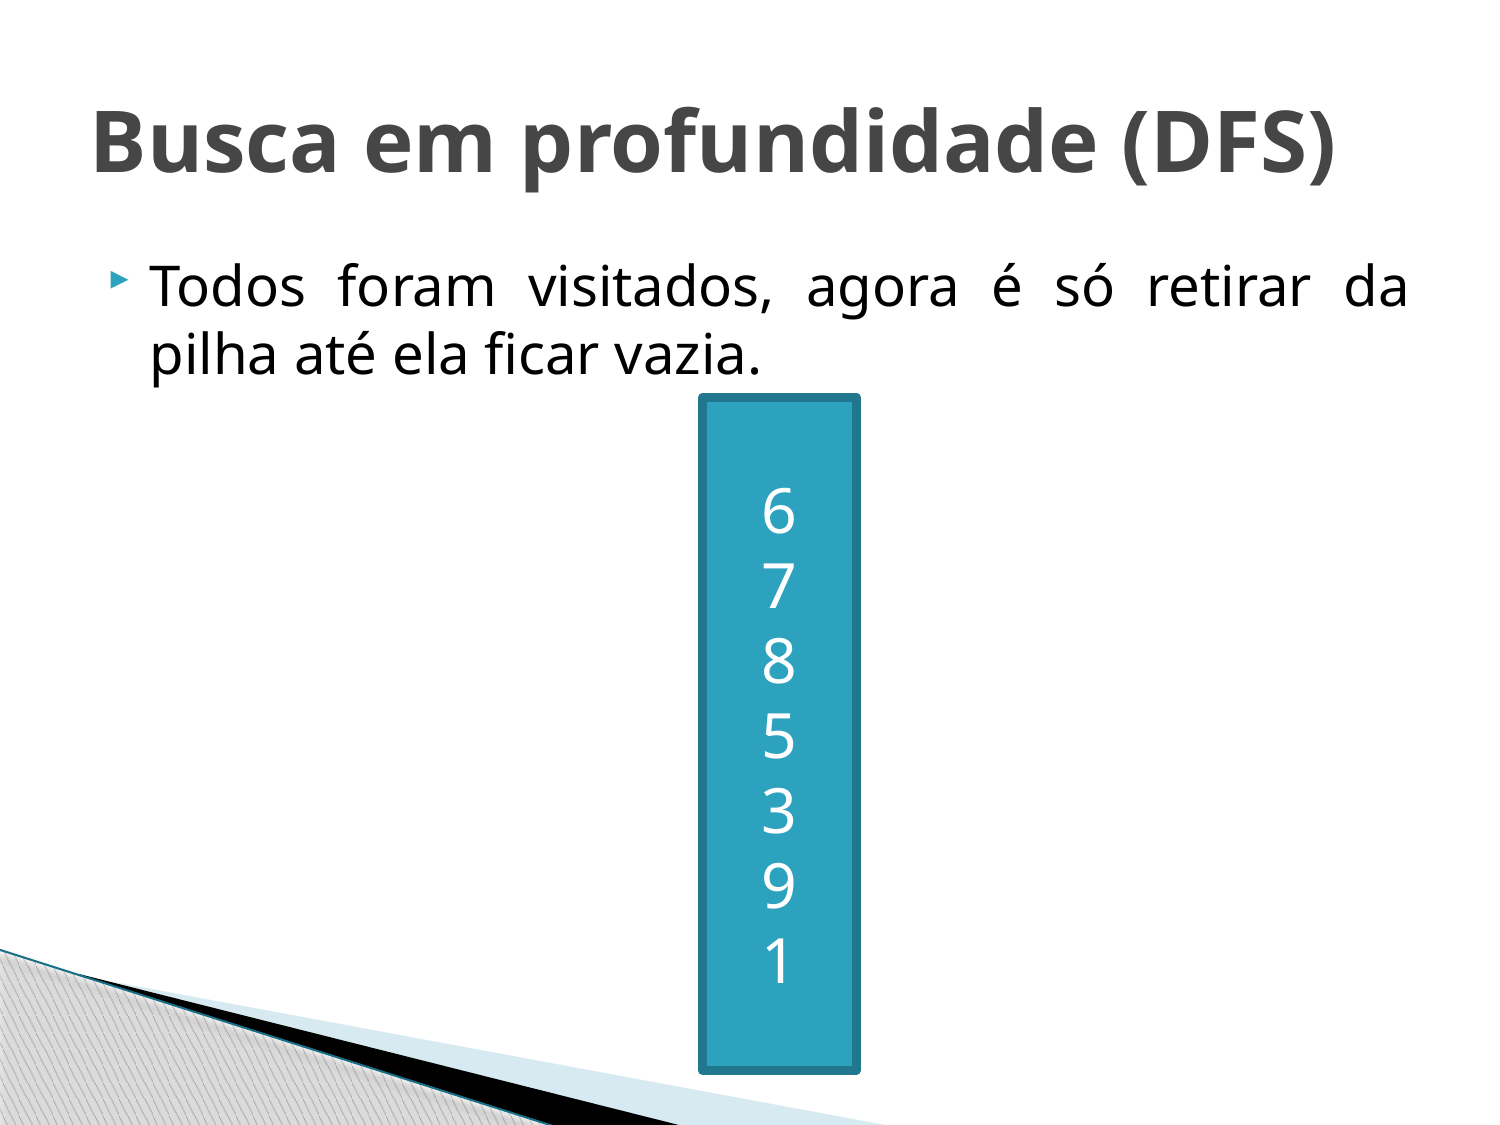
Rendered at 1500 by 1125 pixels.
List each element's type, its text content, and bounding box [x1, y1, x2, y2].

title Busca em profundidade (DFS) [75, 45, 1425, 233]
list Todos foram visitados, agora é só retirar da pilha até ela ficar vazia. [75, 243, 1425, 986]
text_box 6 7 8 5 3 9 1 [698, 393, 861, 1075]
